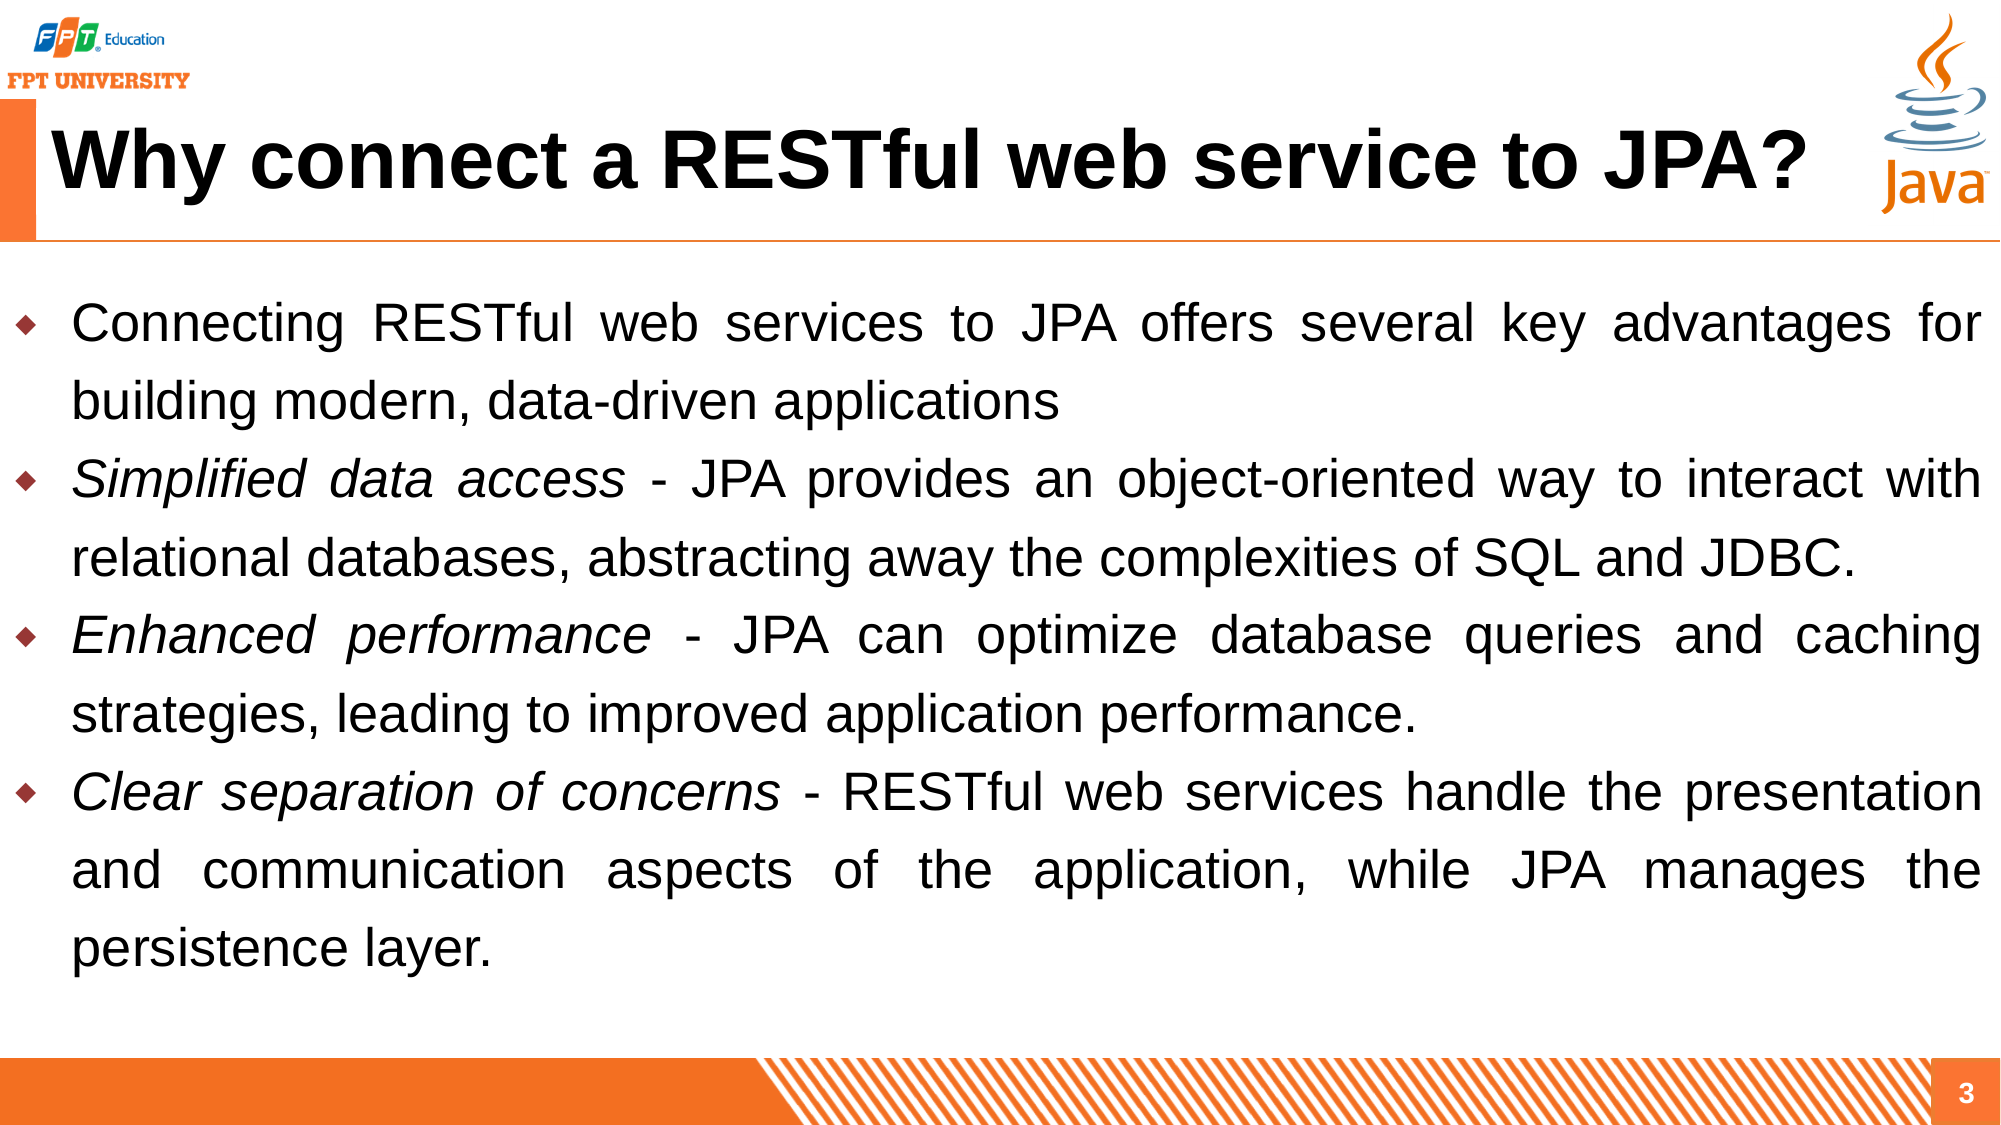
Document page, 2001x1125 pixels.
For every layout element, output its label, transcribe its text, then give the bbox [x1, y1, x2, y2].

slide_number 3 [1933, 1059, 2000, 1124]
picture [1868, 4, 2000, 226]
title Why connect a RESTful web service to JPA? [36, 108, 1869, 215]
picture [0, 1058, 1934, 1125]
picture [0, 2, 197, 99]
list Connecting RESTful web services to JPA offers several key advantages for building modern, data-driven applications Simplified data access - JPA provides an object-oriented way to interact with relational databases, abstracting away the complexities of SQL and JDBC. Enhanced performance - JPA can optimize database queries and caching strategies, leading to improved application performance. Clear separation of concerns - RESTful web services handle the presentation and communication aspects of the application, while JPA manages the persistence layer. [0, 266, 2000, 1057]
